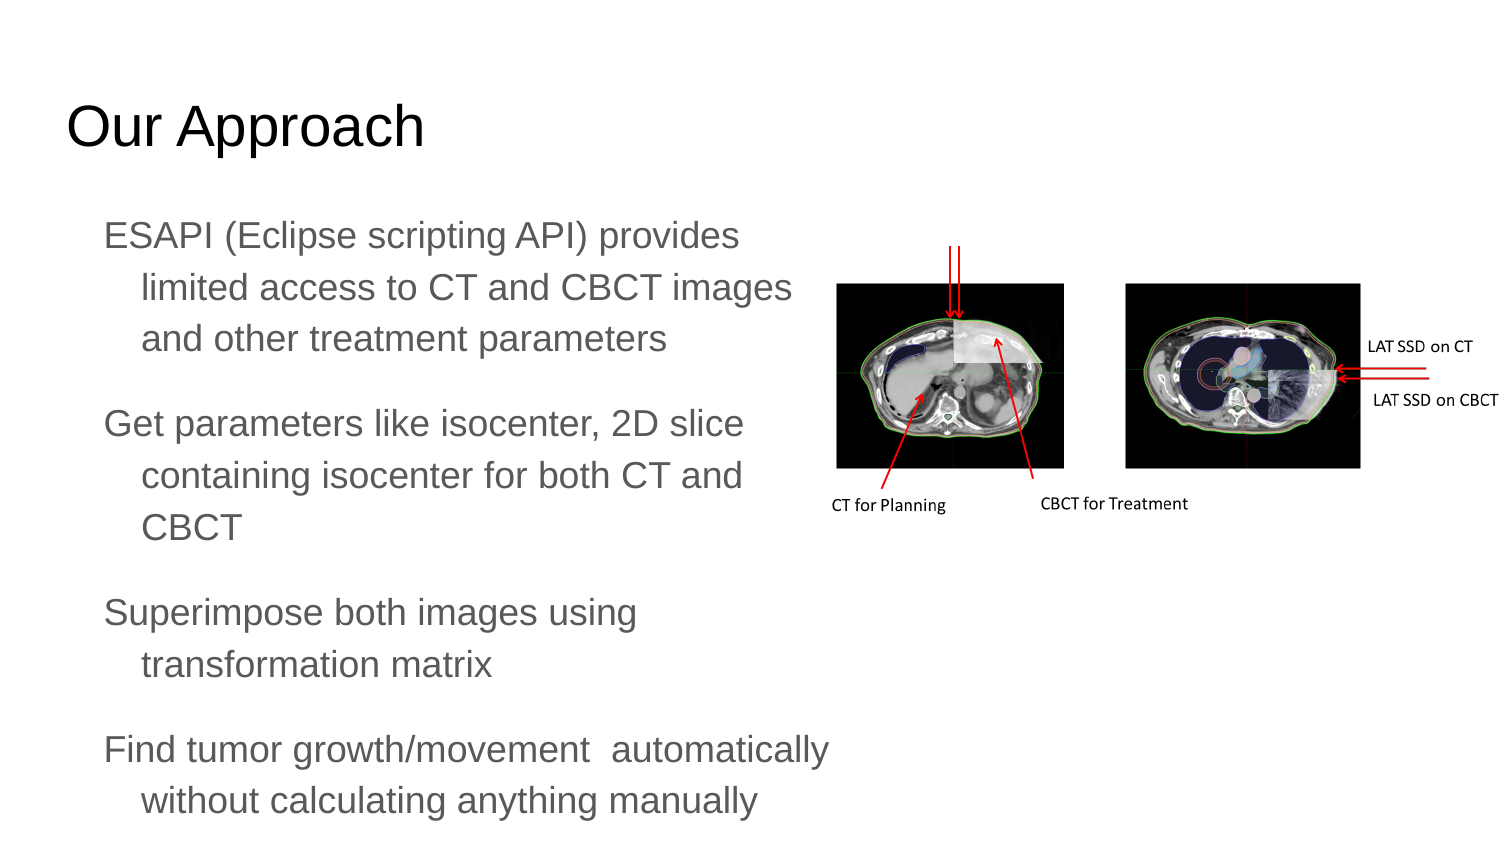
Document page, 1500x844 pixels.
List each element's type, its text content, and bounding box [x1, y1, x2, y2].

title Our Approach [51, 72, 1449, 167]
picture [820, 246, 1500, 578]
list ESAPI (Eclipse scripting API) provides limited access to CT and CBCT images and other treatment parameters Get parameters like isocenter, 2D slice containing isocenter for both CT and CBCT Superimpose both images using transformation matrix Find tumor growth/movement automatically without calculating anything manually [51, 189, 871, 812]
